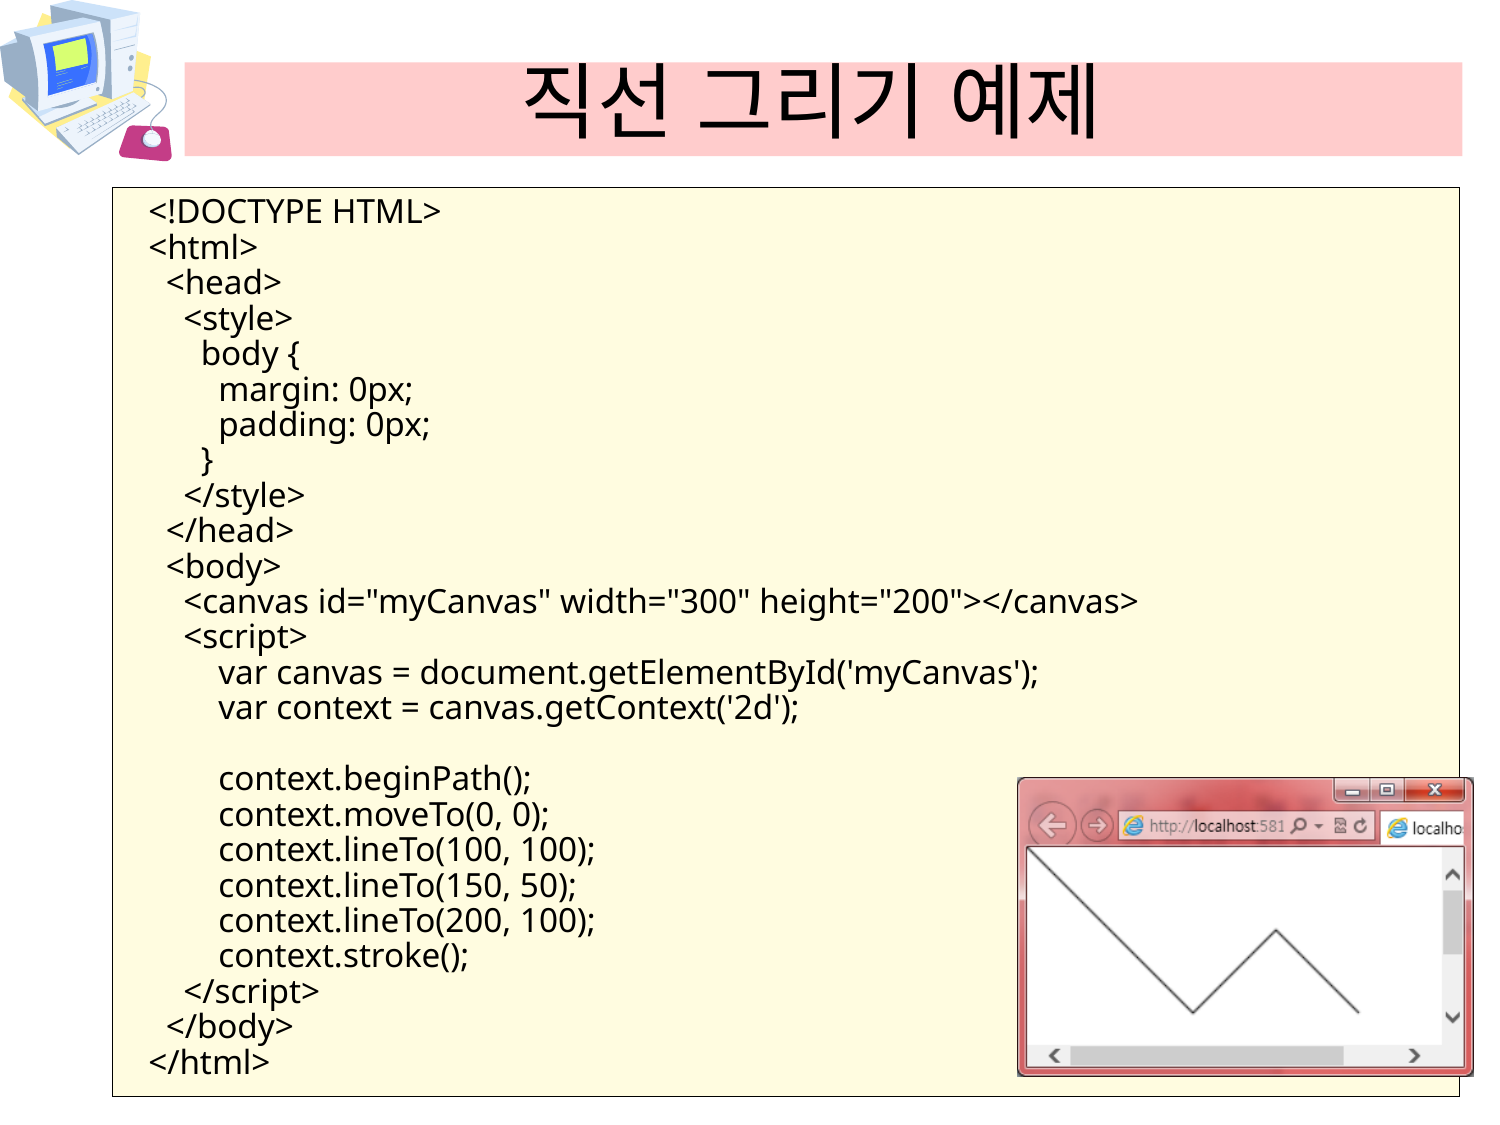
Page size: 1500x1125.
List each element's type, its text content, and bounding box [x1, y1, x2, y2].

text_box <!DOCTYPE HTML> <html> <head> <style> body { margin: 0px; padding: 0px; } </style> </head> <body> <canvas id="myCanvas" width="300" height="200"></canvas> <script> var canvas = document.getElementById('myCanvas'); var context = canvas.getContext('2d'); context.beginPath(); context.moveTo(0, 0); context.lineTo(100, 100); context.lineTo(150, 50); context.lineTo(200, 100); context.stroke(); </script> </body> </html> [112, 187, 1460, 1097]
picture [1017, 777, 1474, 1077]
title 직선 그리기 예제 [184, 62, 1463, 157]
